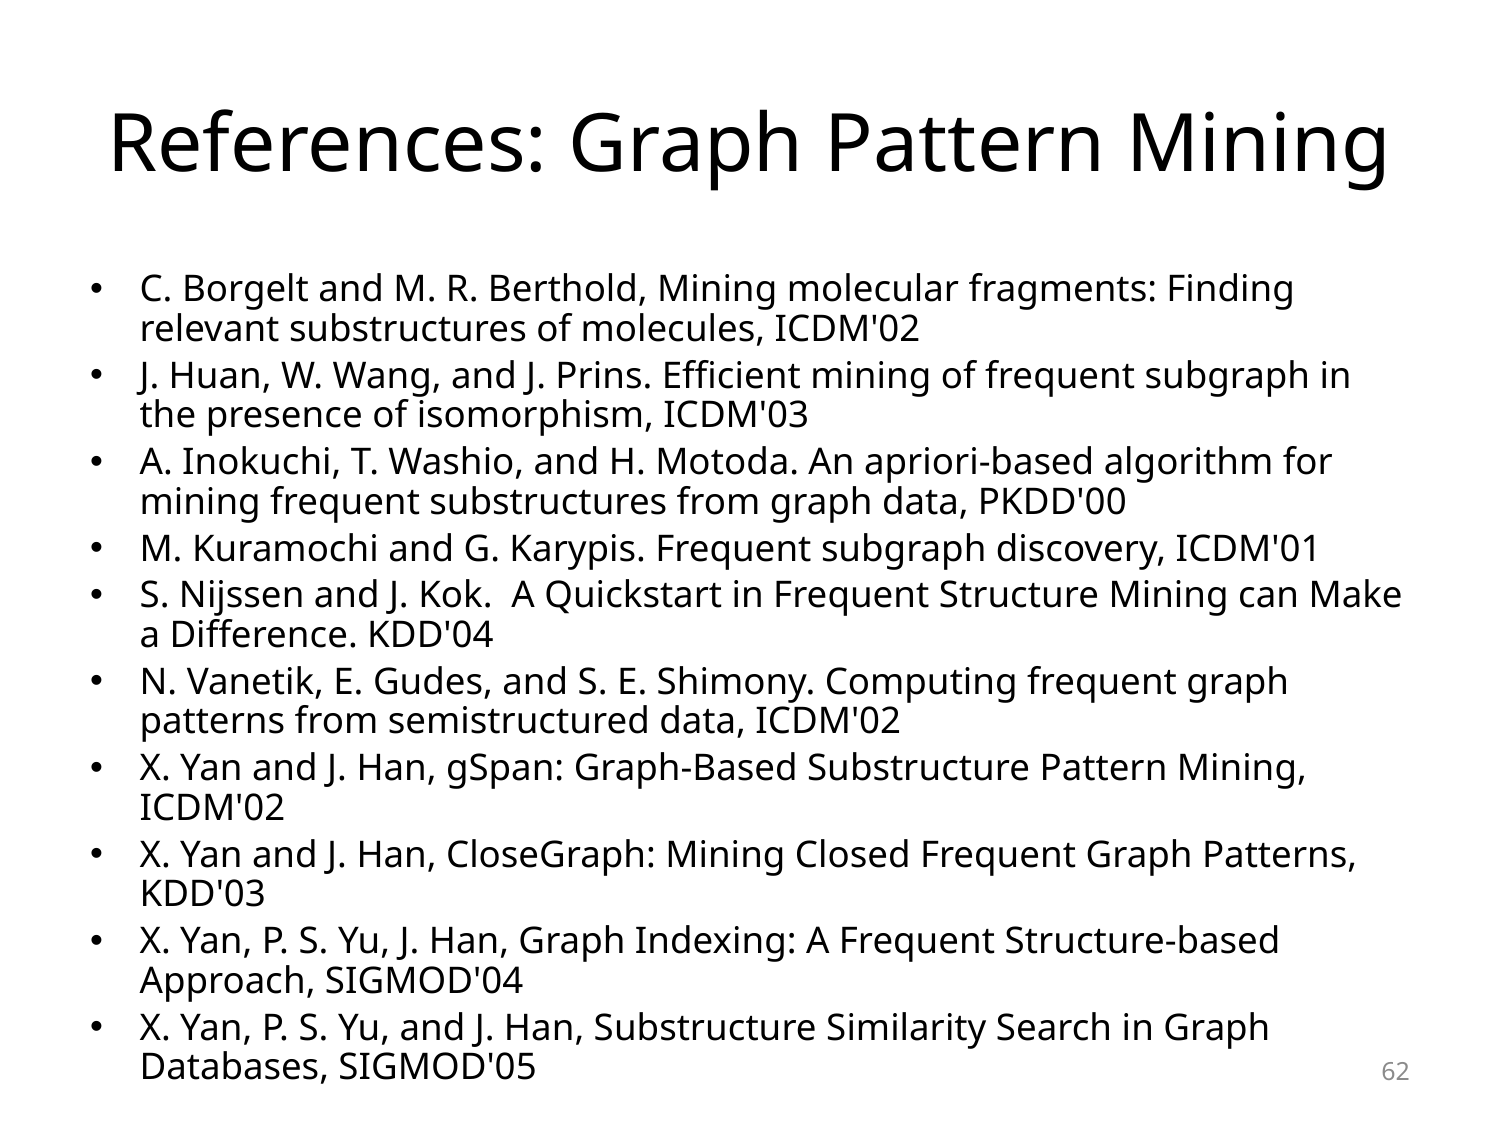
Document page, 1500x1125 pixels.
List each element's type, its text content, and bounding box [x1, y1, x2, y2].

title References: Graph Pattern Mining [75, 45, 1425, 233]
slide_number 62 [1074, 1042, 1425, 1103]
list C. Borgelt and M. R. Berthold, Mining molecular fragments: Finding relevant substructures of molecules, ICDM'02 J. Huan, W. Wang, and J. Prins. Efficient mining of frequent subgraph in the presence of isomorphism, ICDM'03 A. Inokuchi, T. Washio, and H. Motoda. An apriori-based algorithm for mining frequent substructures from graph data, PKDD'00 M. Kuramochi and G. Karypis. Frequent subgraph discovery, ICDM'01 S. Nijssen and J. Kok. A Quickstart in Frequent Structure Mining can Make a Difference. KDD'04 N. Vanetik, E. Gudes, and S. E. Shimony. Computing frequent graph patterns from semistructured data, ICDM'02 X. Yan and J. Han, gSpan: Graph-Based Substructure Pattern Mining, ICDM'02 X. Yan and J. Han, CloseGraph: Mining Closed Frequent Graph Patterns, KDD'03 X. Yan, P. S. Yu, J. Han, Graph Indexing: A Frequent Structure-based Approach, SIGMOD'04 X. Yan, P. S. Yu, and J. Han, Substructure Similarity Search in Graph Databases, SIGMOD'05 [75, 262, 1425, 1103]
